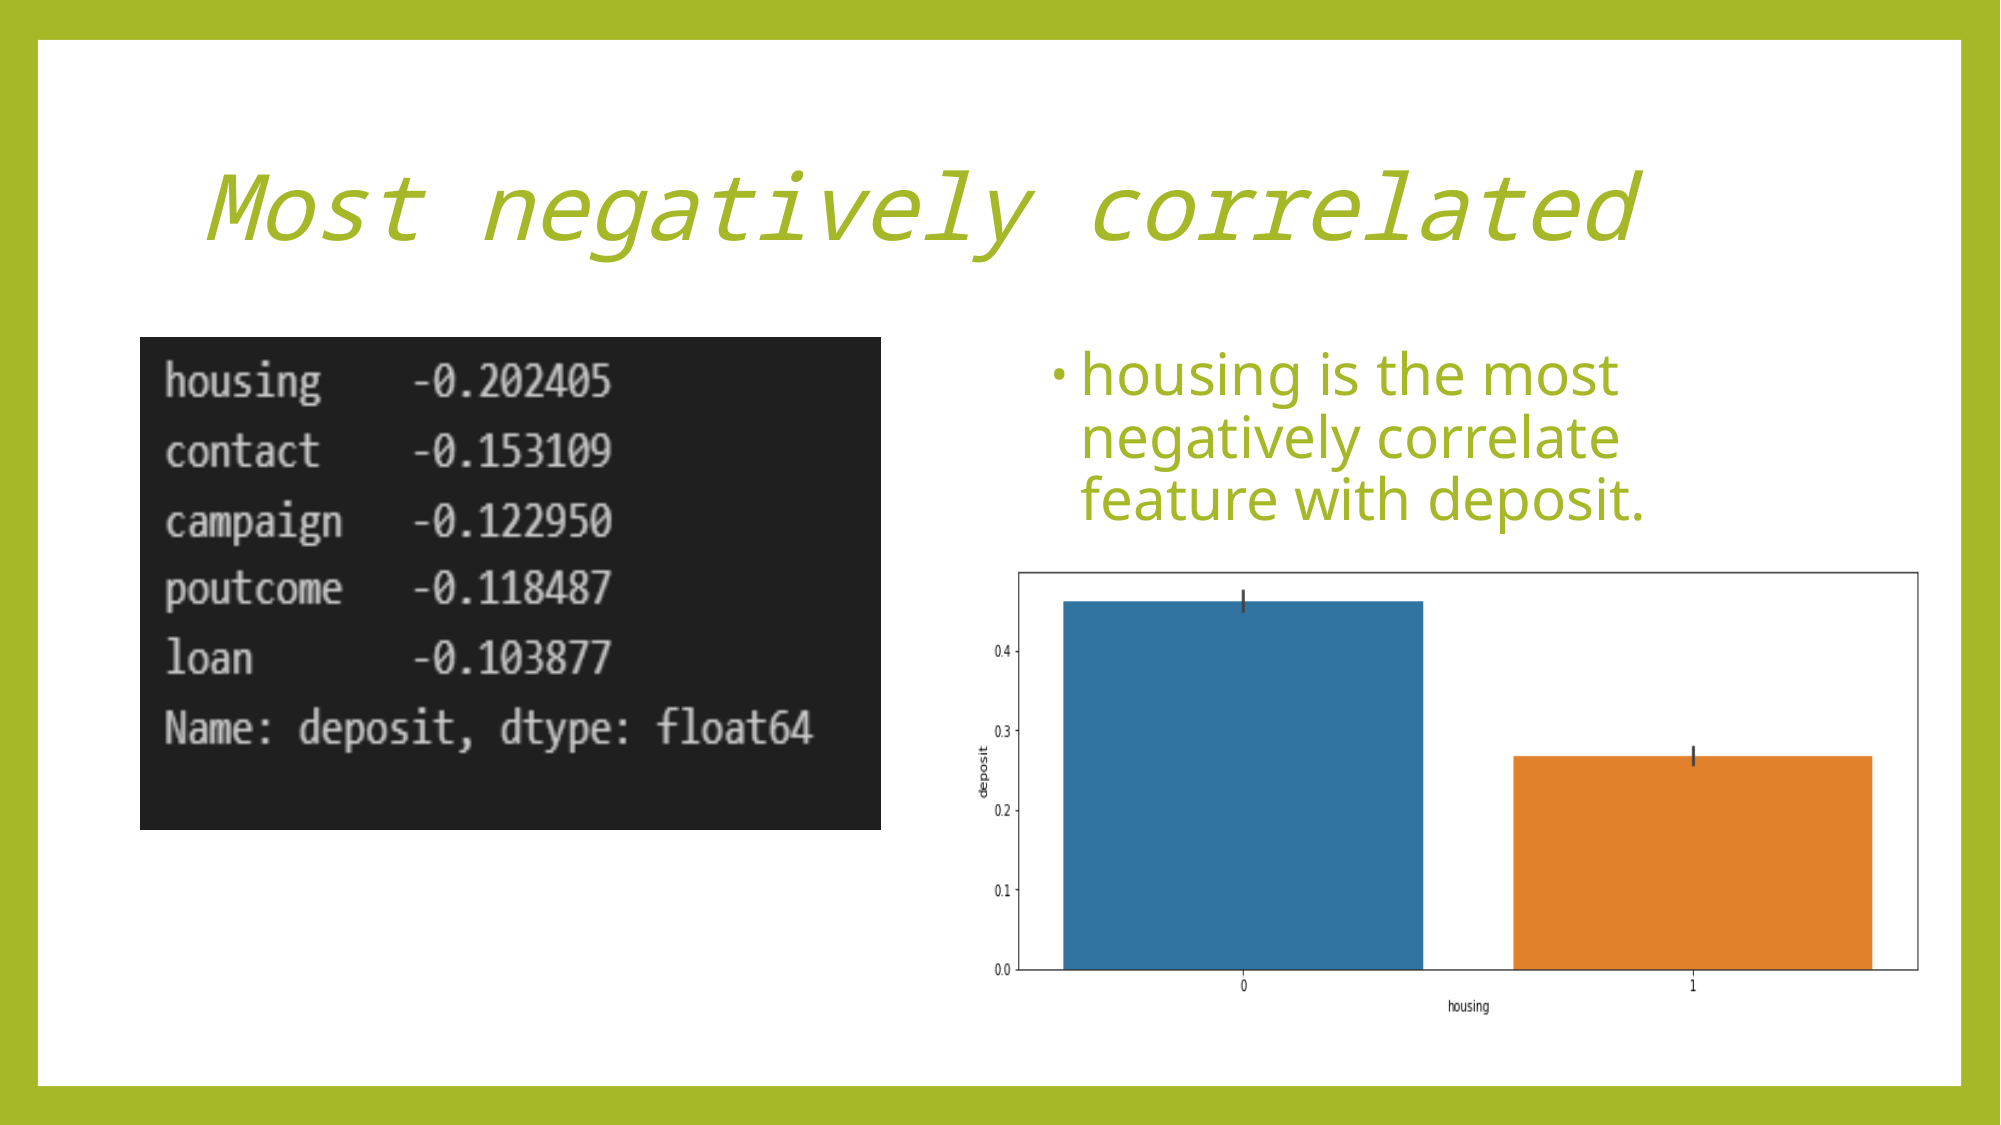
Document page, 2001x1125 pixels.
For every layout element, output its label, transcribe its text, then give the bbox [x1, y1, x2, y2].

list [139, 337, 881, 830]
title Most negatively correlated [187, 99, 1808, 323]
picture [971, 562, 1925, 1026]
list housing is the most negatively correlate feature with deposit. [1028, 337, 1809, 560]
